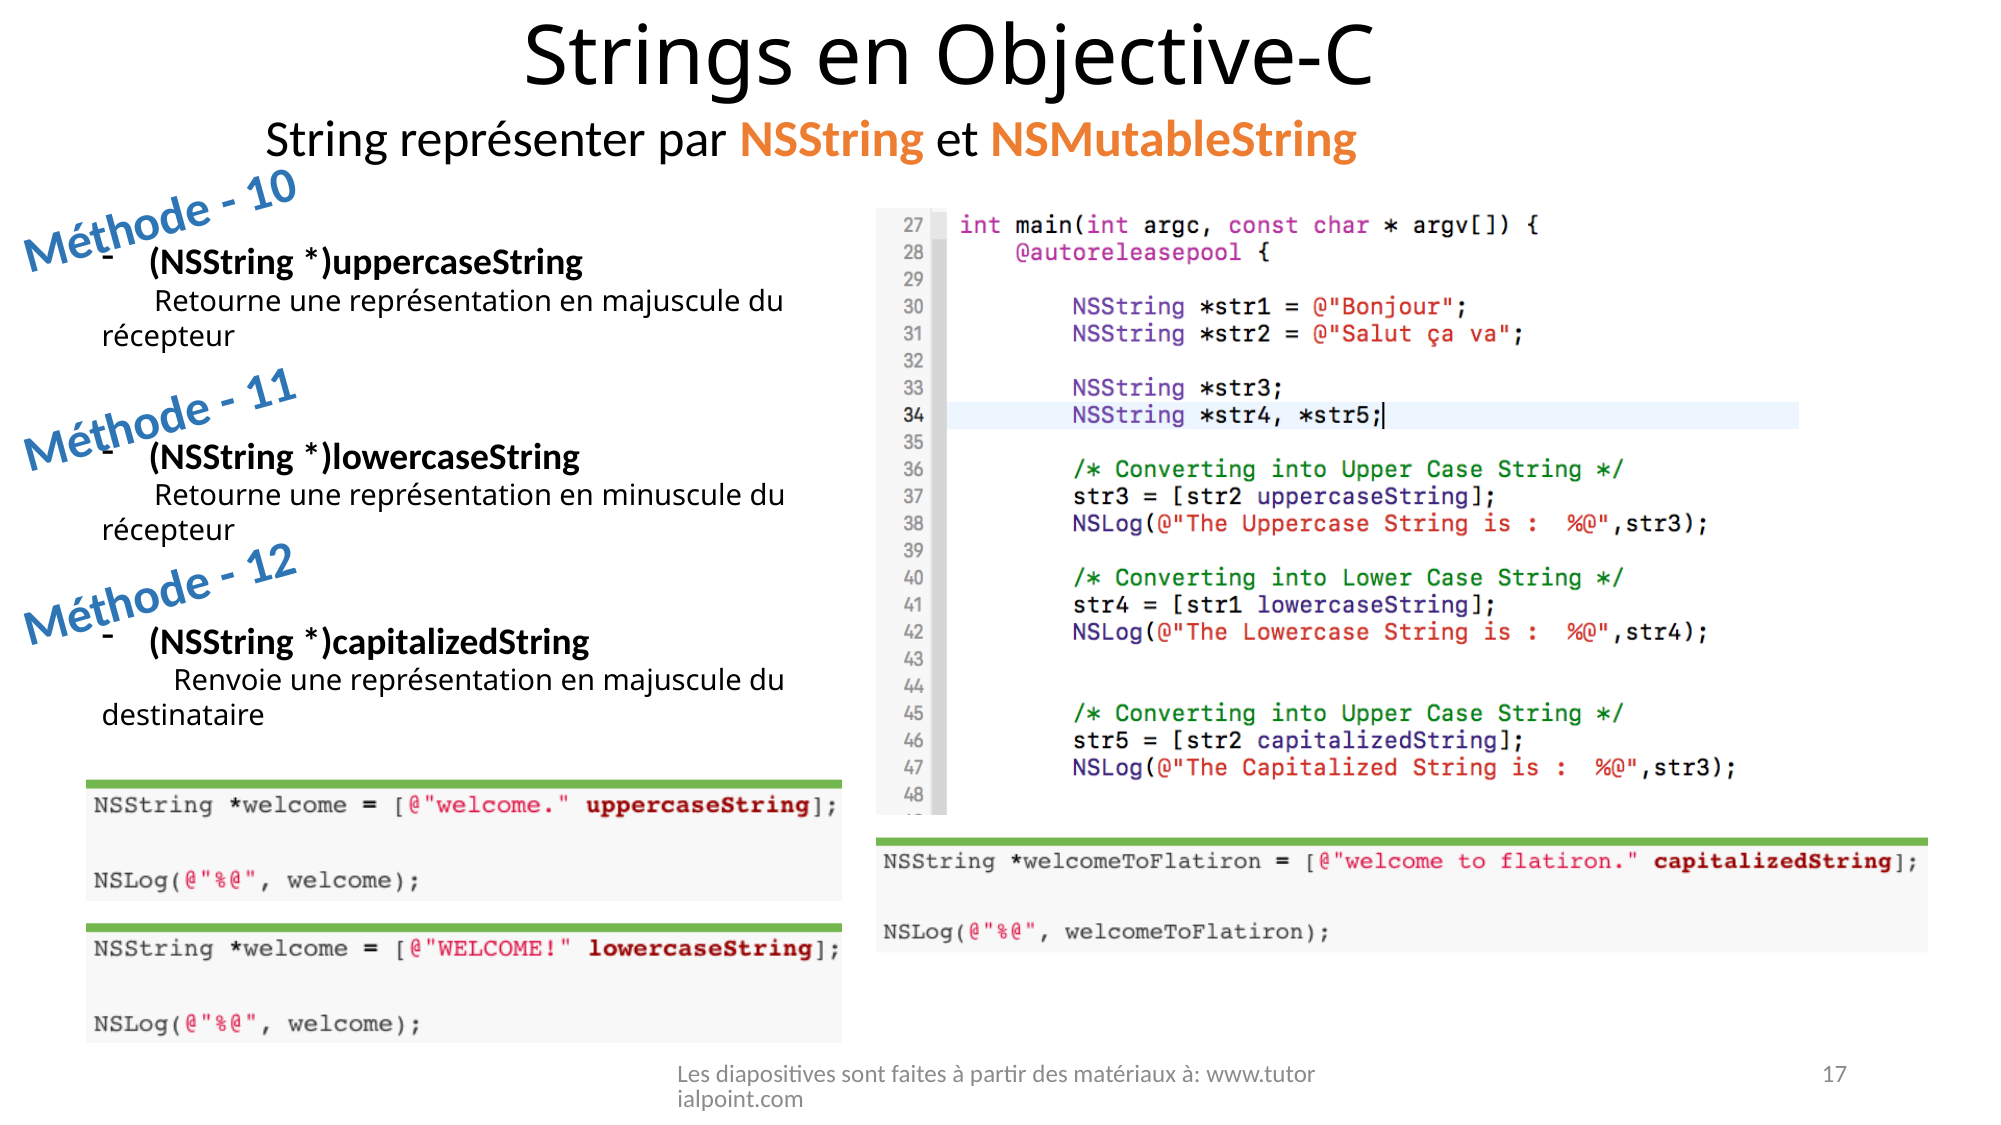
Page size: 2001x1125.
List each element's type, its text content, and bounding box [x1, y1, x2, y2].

picture [875, 835, 1928, 958]
picture [875, 208, 1799, 815]
text_box Méthode - 12 [0, 501, 360, 668]
picture [86, 919, 842, 1043]
text_box Méthode - 10 [0, 130, 352, 294]
slide_number 17 [1412, 1042, 1863, 1103]
text_box (NSString *)uppercaseString Retourne une représentation en majuscule du récepteur (NSString *)lowercaseString Retourne une représentation en minuscule du récepteur (NSString *)capitalizedString Renvoie une représentation en majuscule du destinataire [86, 184, 855, 819]
title Strings en Objective-C [86, 5, 1812, 110]
text_box String représenter par NSString et NSMutableString [250, 103, 1638, 176]
footer Les diapositives sont faites à partir des matériaux à: www.tutorialpoint.com [662, 1042, 1338, 1103]
picture [86, 777, 842, 901]
text_box Méthode - 11 [0, 326, 361, 493]
